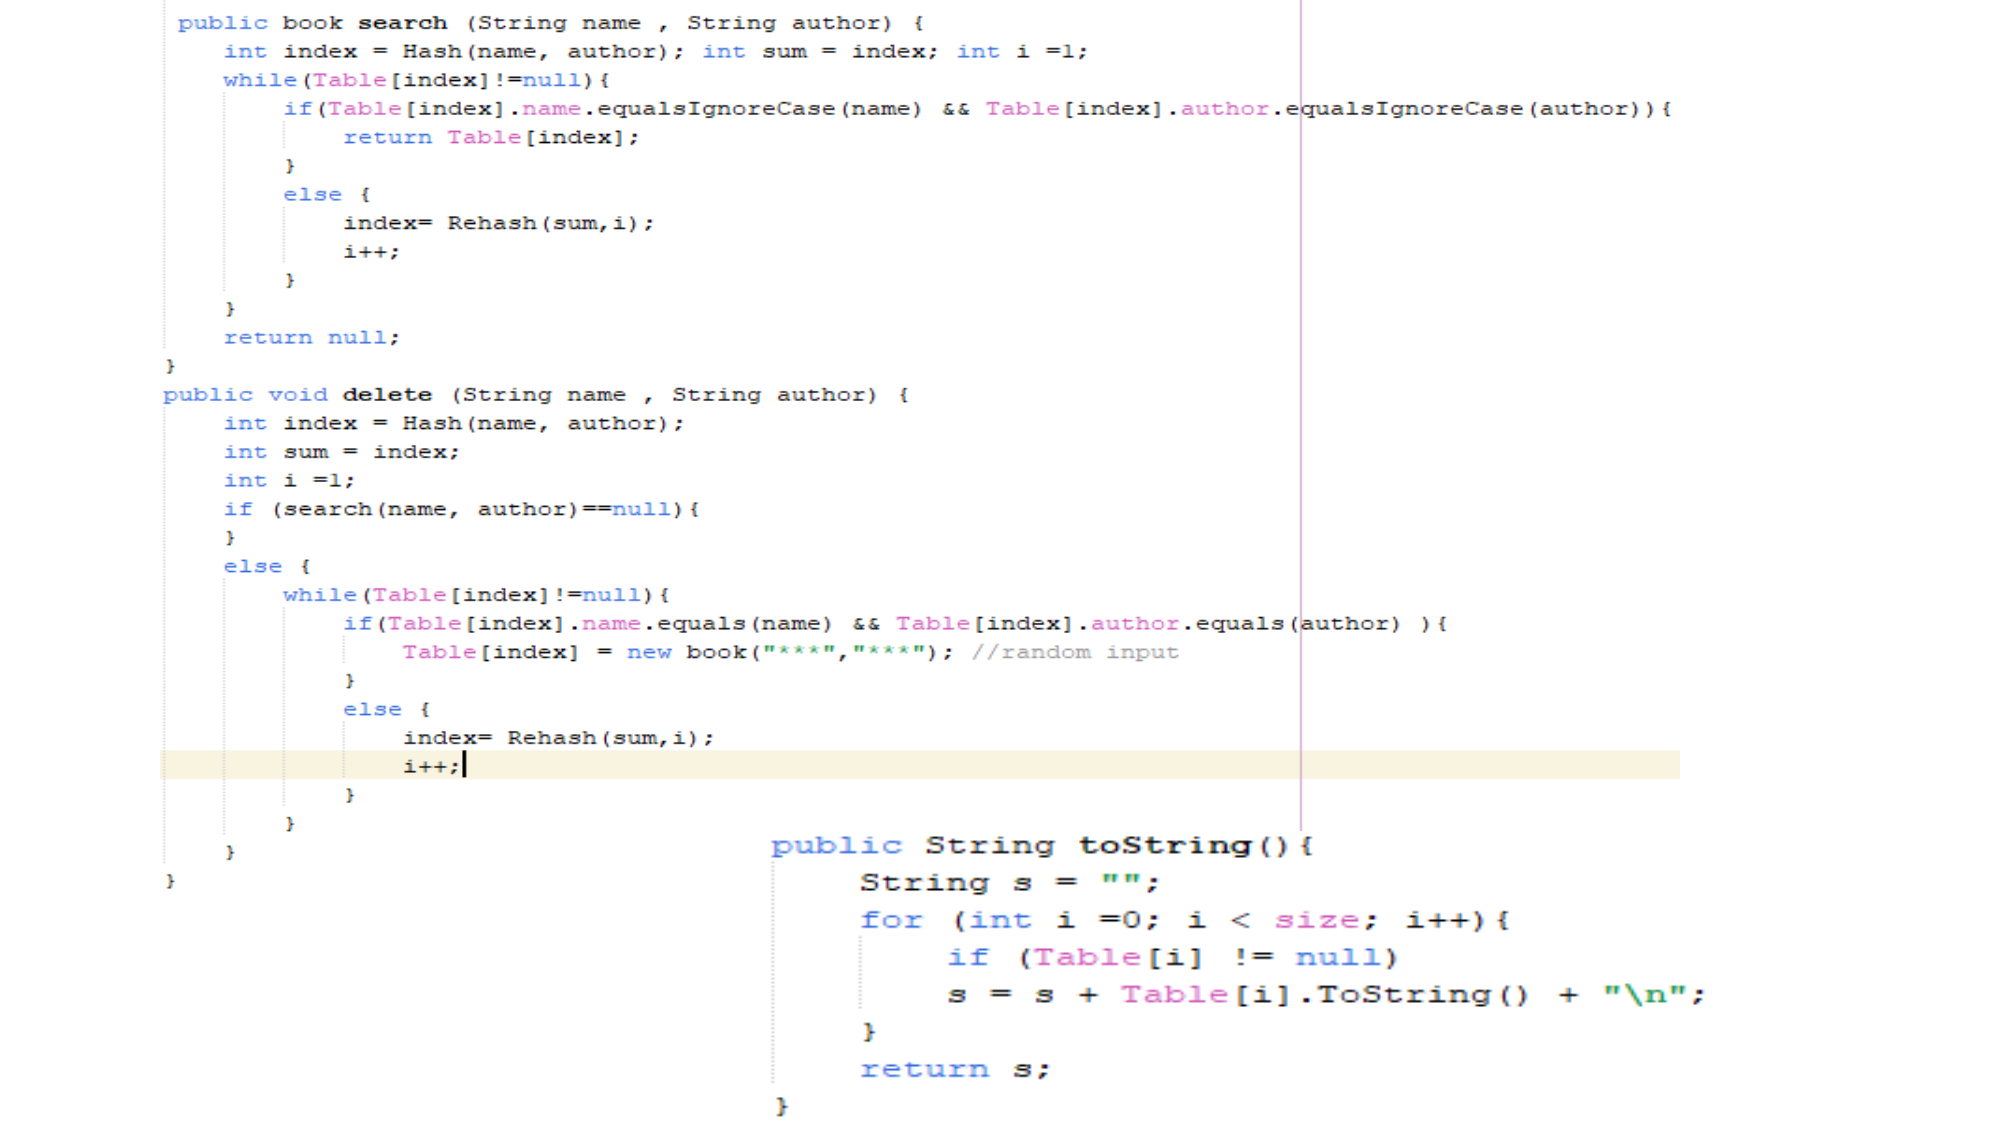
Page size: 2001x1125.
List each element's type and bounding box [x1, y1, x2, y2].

picture [160, 0, 1711, 1125]
